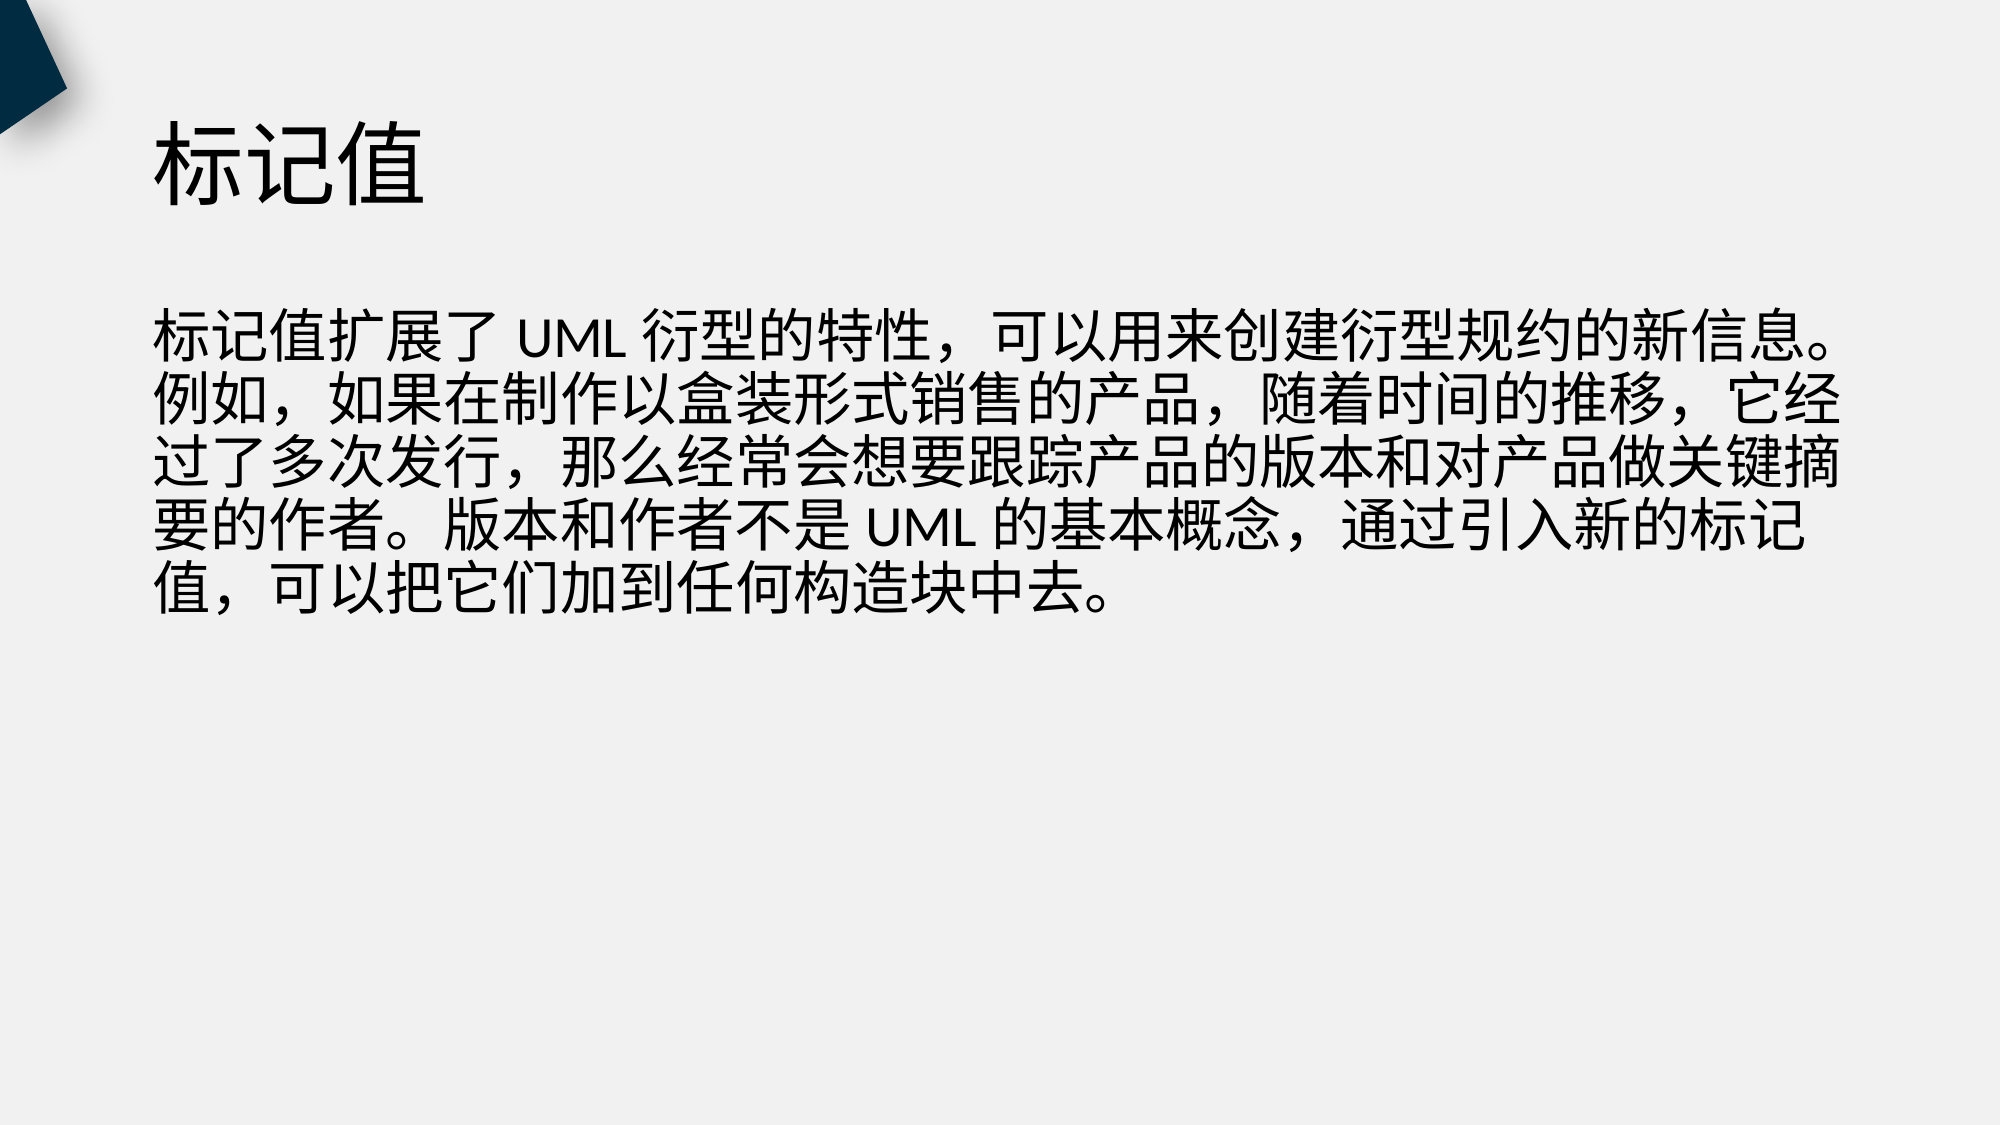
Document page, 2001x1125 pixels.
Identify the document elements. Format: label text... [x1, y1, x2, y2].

title 标记值 [137, 59, 1863, 278]
list 标记值扩展了UML衍型的特性，可以用来创建衍型规约的新信息。例如，如果在制作以盒装形式销售的产品，随着时间的推移，它经过了多次发行，那么经常会想要跟踪产品的版本和对产品做关键摘要的作者。版本和作者不是UML的基本概念，通过引入新的标记值，可以把它们加到任何构造块中去。 [137, 299, 1863, 1014]
text_box [0, 0, 68, 135]
